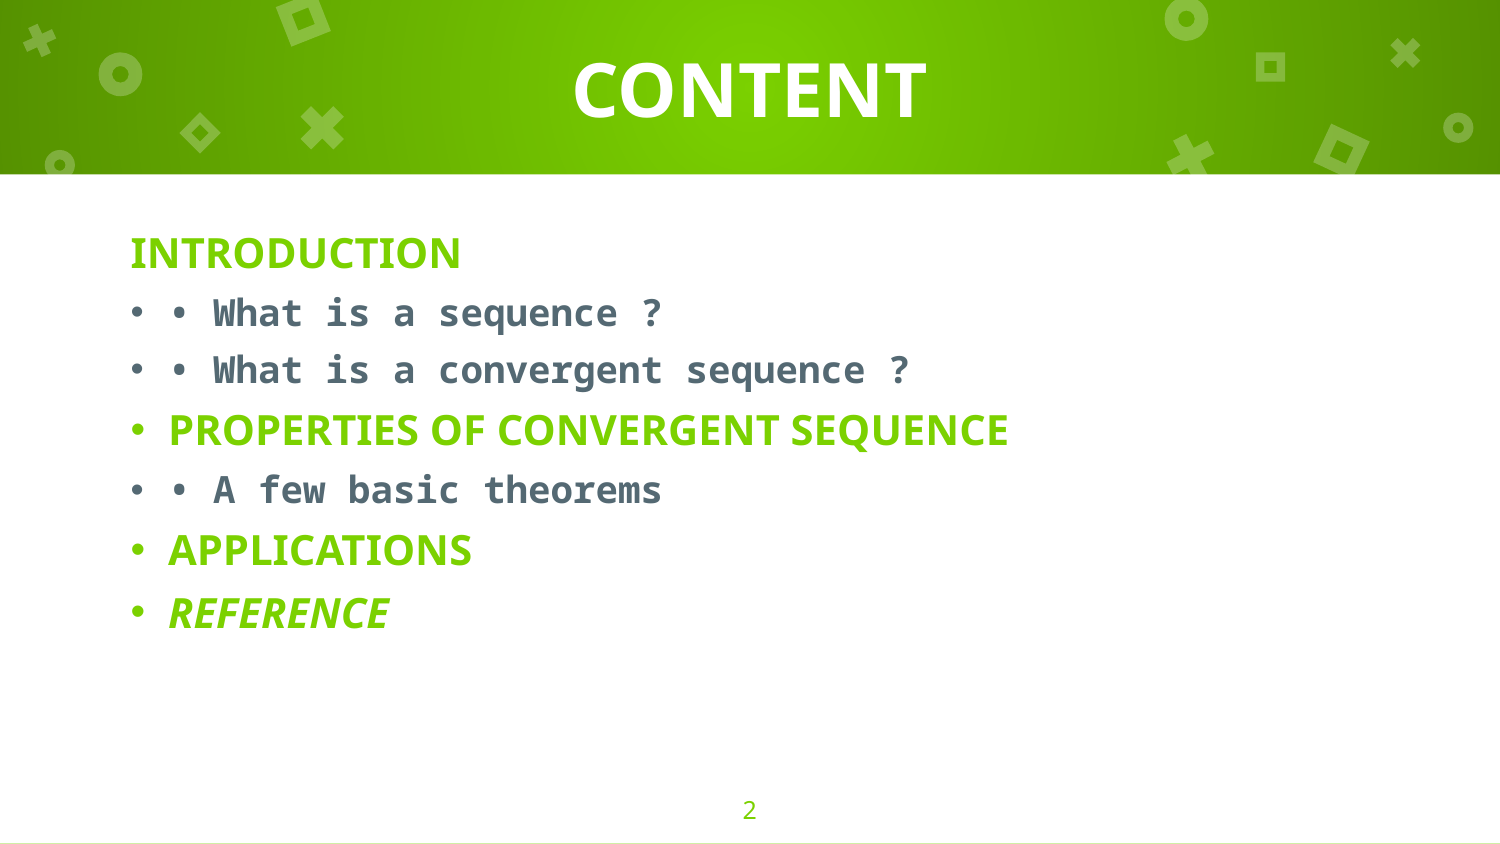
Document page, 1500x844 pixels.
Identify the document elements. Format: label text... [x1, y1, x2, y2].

title CONTENT [75, 0, 1425, 175]
list INTRODUCTION • What is a sequence ? • What is a convergent sequence ? PROPERTIES OF CONVERGENT SEQUENCE • A few basic theorems APPLICATIONS REFERENCE [130, 211, 1363, 660]
slide_number <number> [705, 779, 795, 844]
